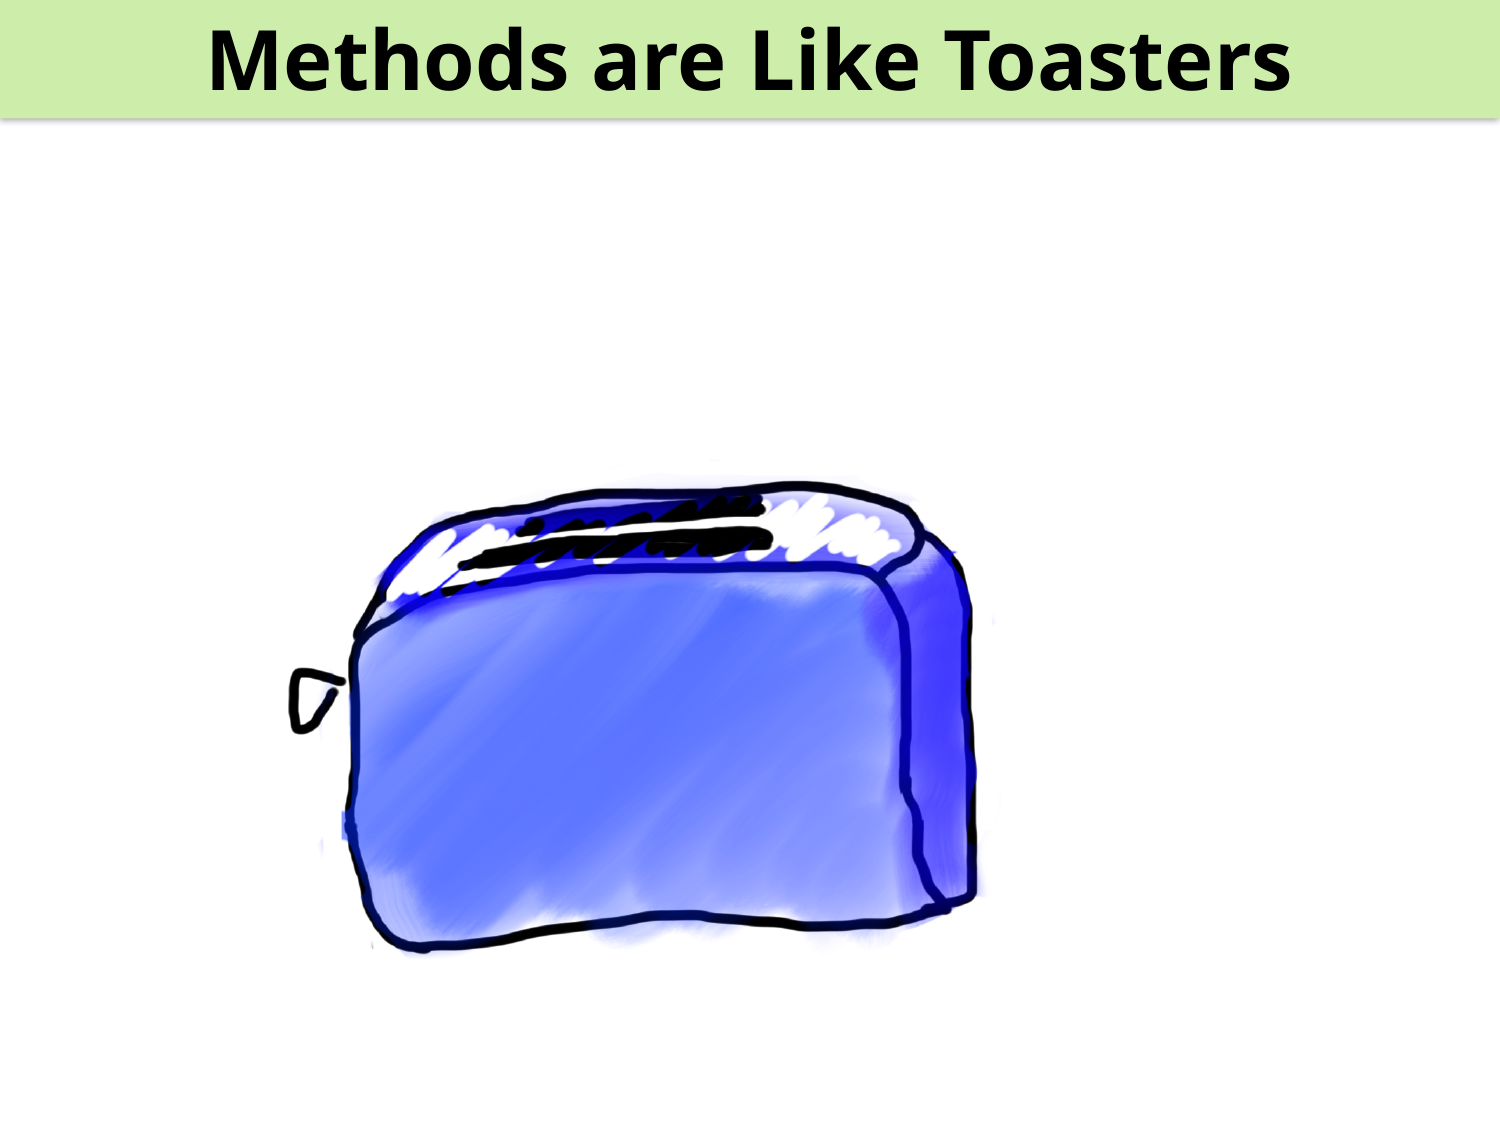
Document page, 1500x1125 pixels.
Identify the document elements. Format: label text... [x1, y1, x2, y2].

text_box Methods are Like Toasters [0, 0, 1500, 122]
picture [201, 408, 1099, 1038]
